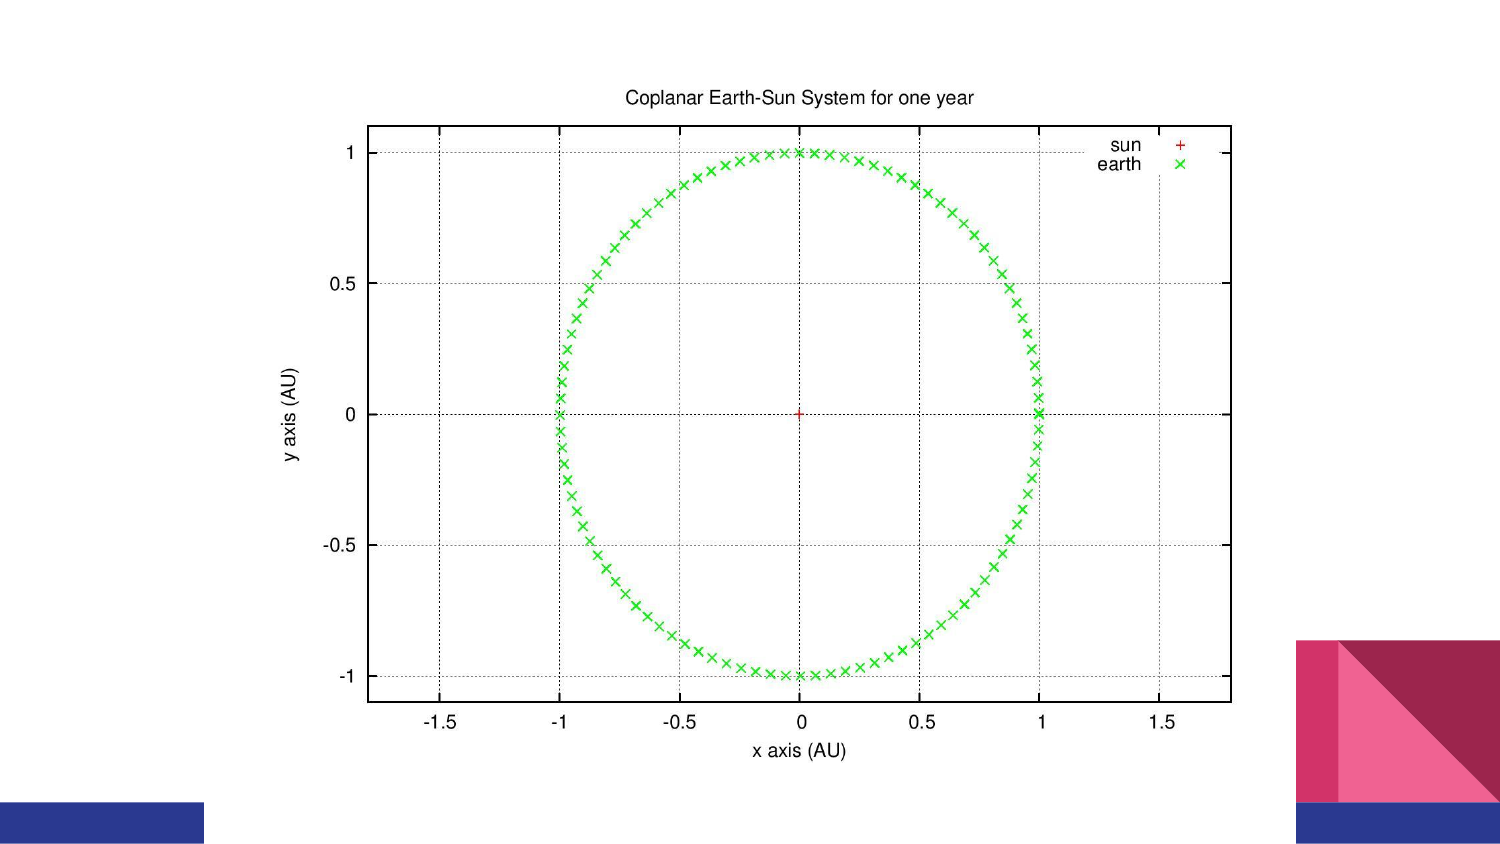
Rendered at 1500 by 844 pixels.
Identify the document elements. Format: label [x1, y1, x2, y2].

picture [203, 0, 1297, 844]
